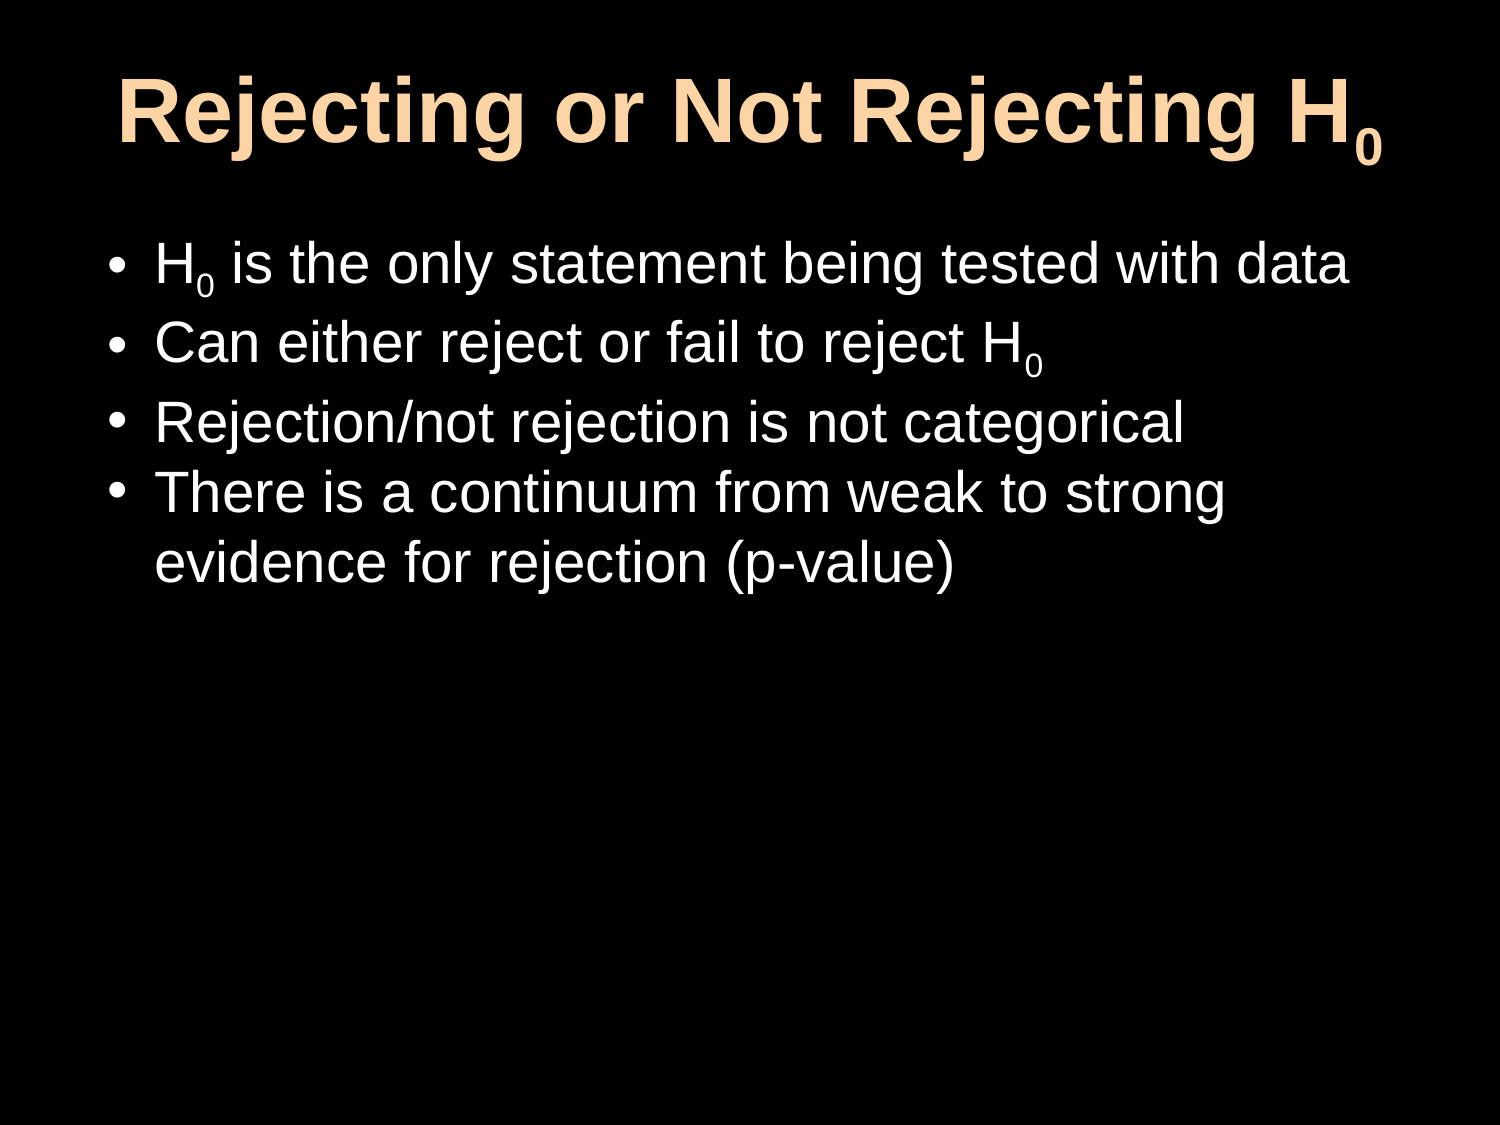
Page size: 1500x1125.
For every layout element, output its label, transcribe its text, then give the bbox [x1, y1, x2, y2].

text_box H0 is the only statement being tested with data Can either reject or fail to reject H0 Rejection/not rejection is not categorical There is a continuum from weak to strong evidence for rejection (p-value) [92, 217, 1441, 602]
title Rejecting or Not Rejecting H0 [0, 0, 1500, 218]
